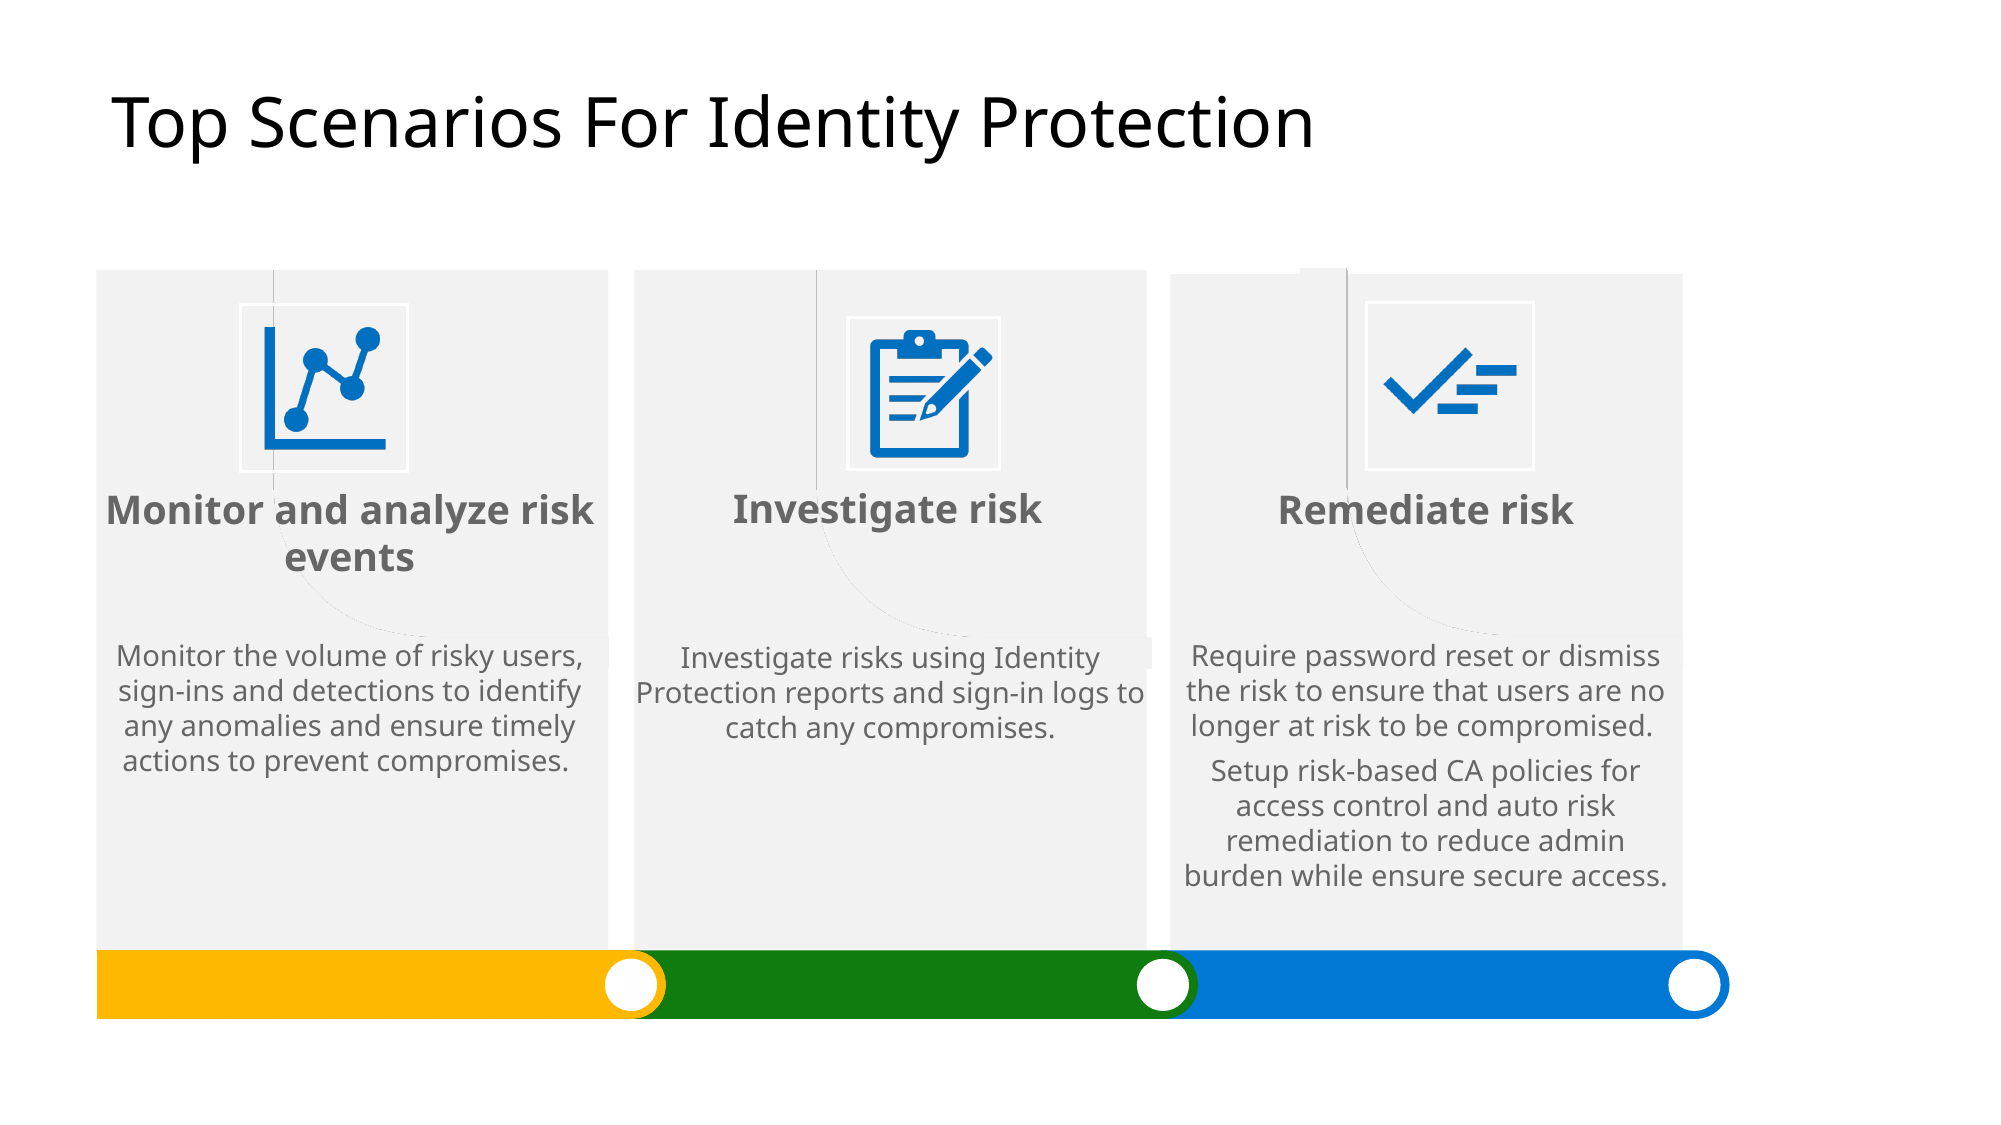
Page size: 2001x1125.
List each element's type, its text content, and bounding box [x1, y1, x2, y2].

text_box Monitor the volume of risky users, sign-ins and detections to identify any anomalies and ensure timely actions to prevent compromises. [96, 637, 604, 724]
text_box [239, 303, 409, 473]
text_box [846, 316, 1001, 471]
text_box Require password reset or dismiss the risk to ensure that users are no longer at risk to be compromised. Setup risk-based CA policies for access control and auto risk remediation to reduce admin burden while ensure secure access. [1172, 637, 1680, 719]
title Top Scenarios For Identity Protection [96, 79, 1904, 171]
picture [1300, 268, 1683, 669]
text_box Investigate risk [634, 483, 1142, 563]
text_box [1365, 301, 1535, 471]
picture [227, 270, 609, 669]
picture [770, 270, 1152, 669]
text_box Monitor and analyze risk events [96, 484, 604, 564]
picture [97, 950, 666, 1019]
text_box Investigate risks using Identity Protection reports and sign-in logs to catch any compromises. [634, 639, 1147, 726]
text_box Remediate risk [1172, 485, 1680, 565]
